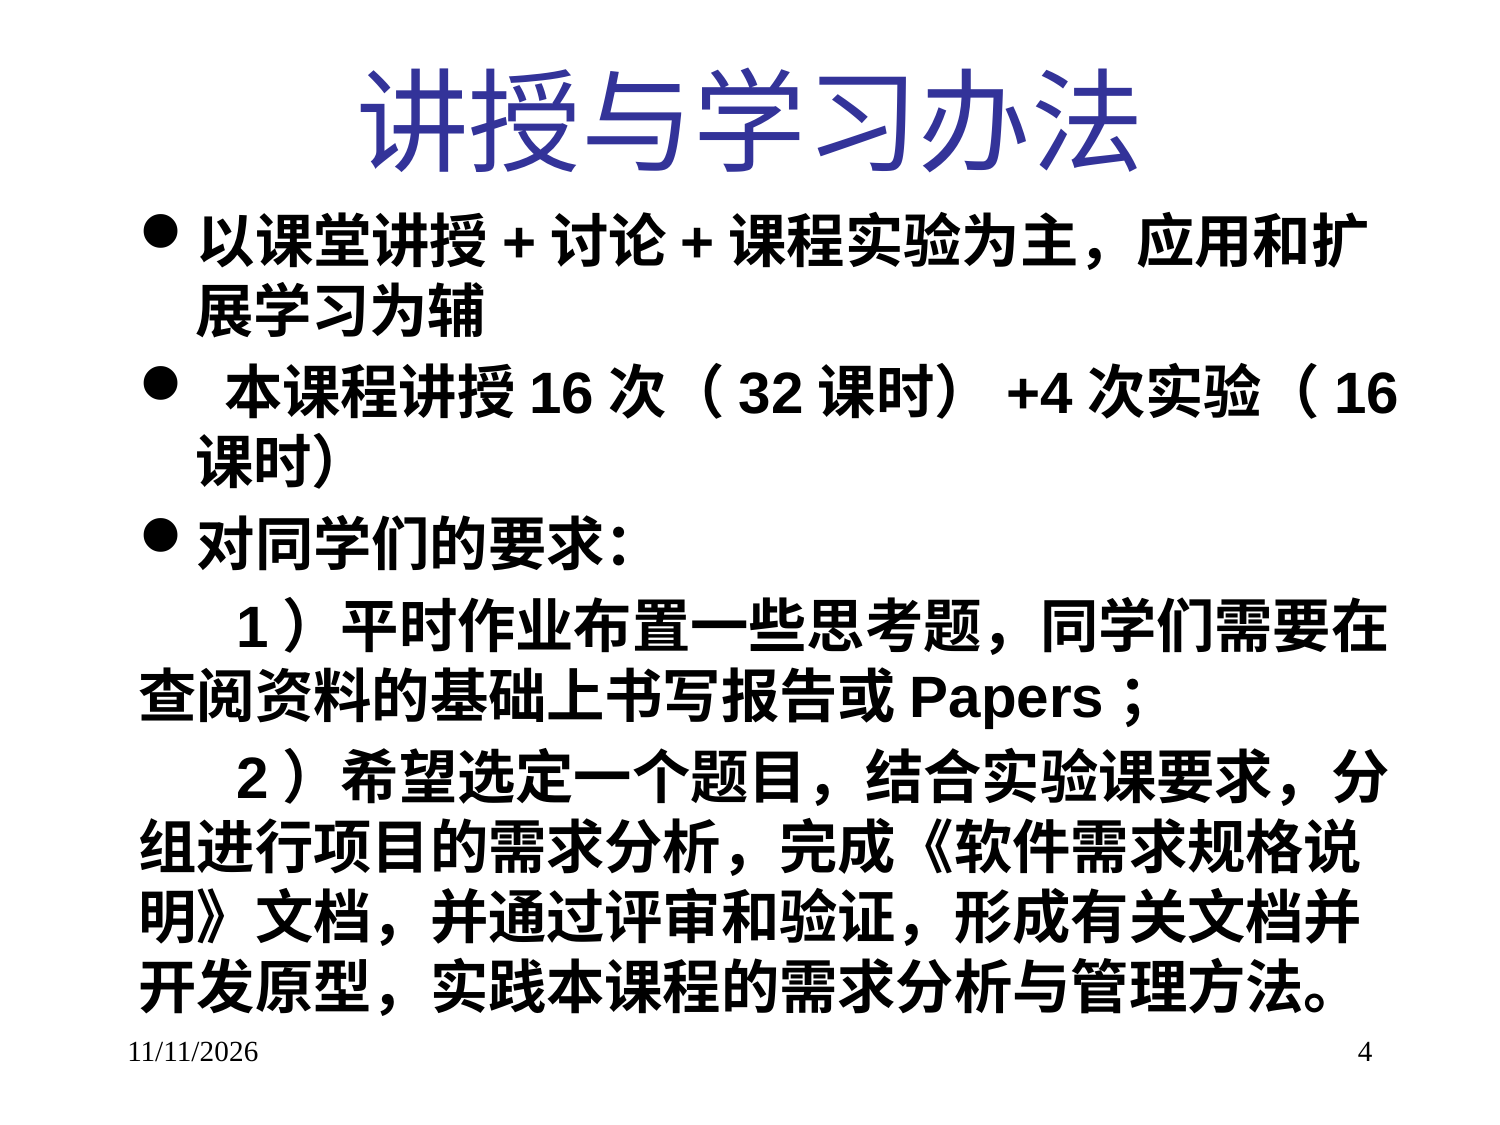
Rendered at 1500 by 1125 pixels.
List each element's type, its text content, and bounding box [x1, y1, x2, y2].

list 以课堂讲授+讨论+课程实验为主，应用和扩展学习为辅 本课程讲授16次（32课时）+4次实验（16课时） 对同学们的要求： 1）平时作业布置一些思考题，同学们需要在查阅资料的基础上书写报告或Papers； 2）希望选定一个题目，结合实验课要求，分组进行项目的需求分析，完成《软件需求规格说明》文档，并通过评审和验证，形成有关文档并开发原型，实践本课程的需求分析与管理方法。 [123, 196, 1435, 872]
title 讲授与学习办法 [112, 24, 1388, 213]
text_box [112, 1024, 425, 1100]
text_box [1074, 1024, 1388, 1100]
